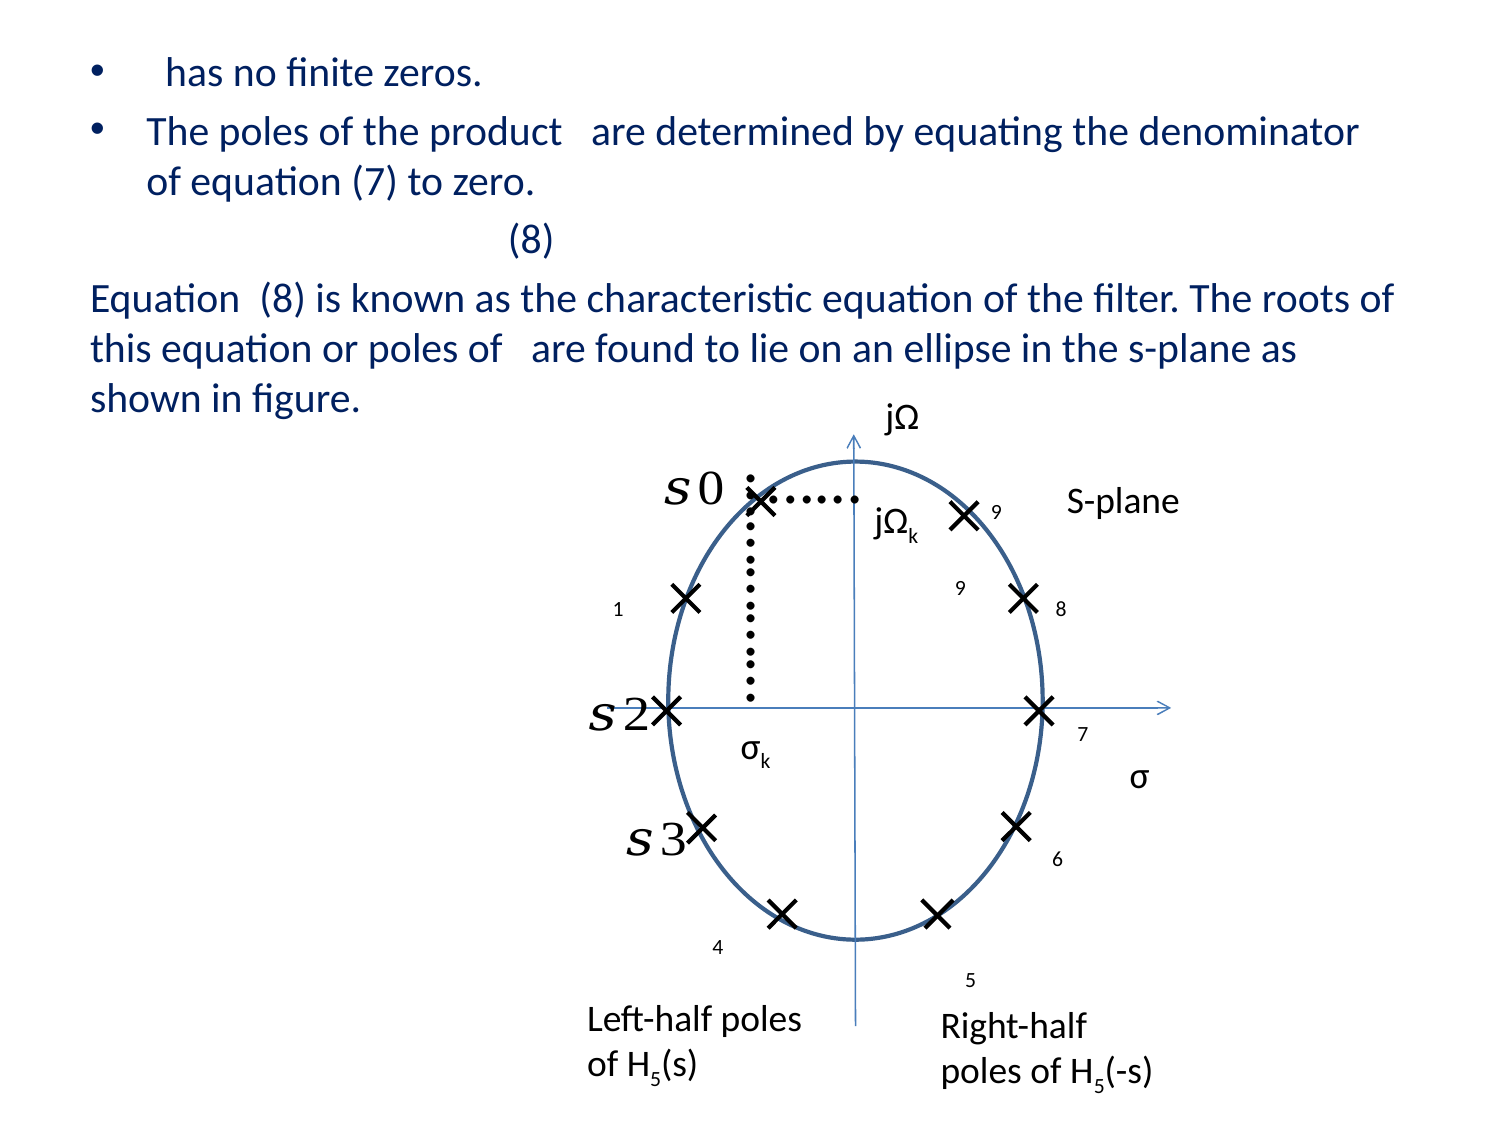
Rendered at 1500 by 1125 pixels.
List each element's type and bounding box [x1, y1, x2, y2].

text_box [572, 384, 1213, 1101]
